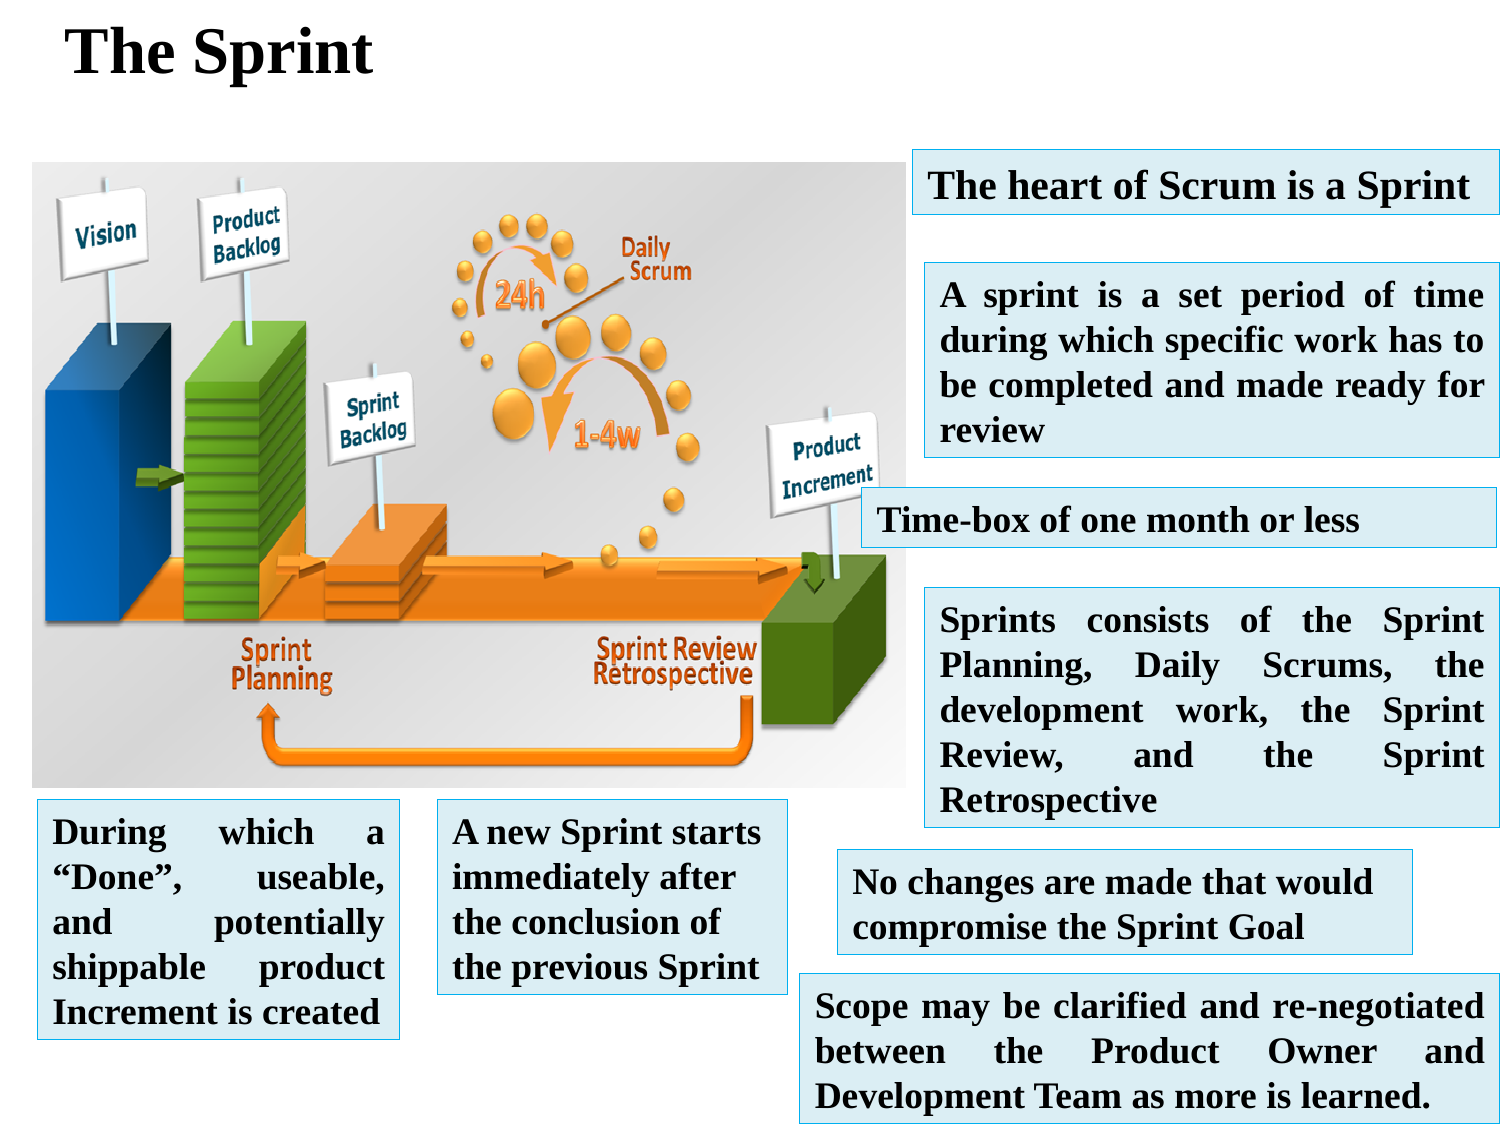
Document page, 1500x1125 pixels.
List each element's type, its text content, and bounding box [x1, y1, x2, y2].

text_box Time-box of one month or less [910, 487, 1497, 548]
picture [863, 489, 906, 546]
text_box The heart of Scrum is a Sprint [912, 149, 1500, 215]
text_box Scope may be clarified and re-negotiated between the Product Owner and Development Team as more is learned. [799, 973, 1500, 1124]
text_box Sprints consists of the Sprint Planning, Daily Scrums, the development work, the Sprint Review, and the Sprint Retrospective [924, 587, 1500, 828]
text_box No changes are made that would compromise the Sprint Goal [837, 849, 1413, 955]
text_box A sprint is a set period of time during which specific work has to be completed and made ready for review [924, 262, 1500, 458]
text_box The Sprint [49, 0, 1500, 100]
text_box A new Sprint starts immediately after the conclusion of the previous Sprint [437, 799, 788, 995]
text_box During which a “Done”, useable, and potentially shippable product Increment is created [37, 799, 400, 1040]
picture [31, 161, 906, 788]
